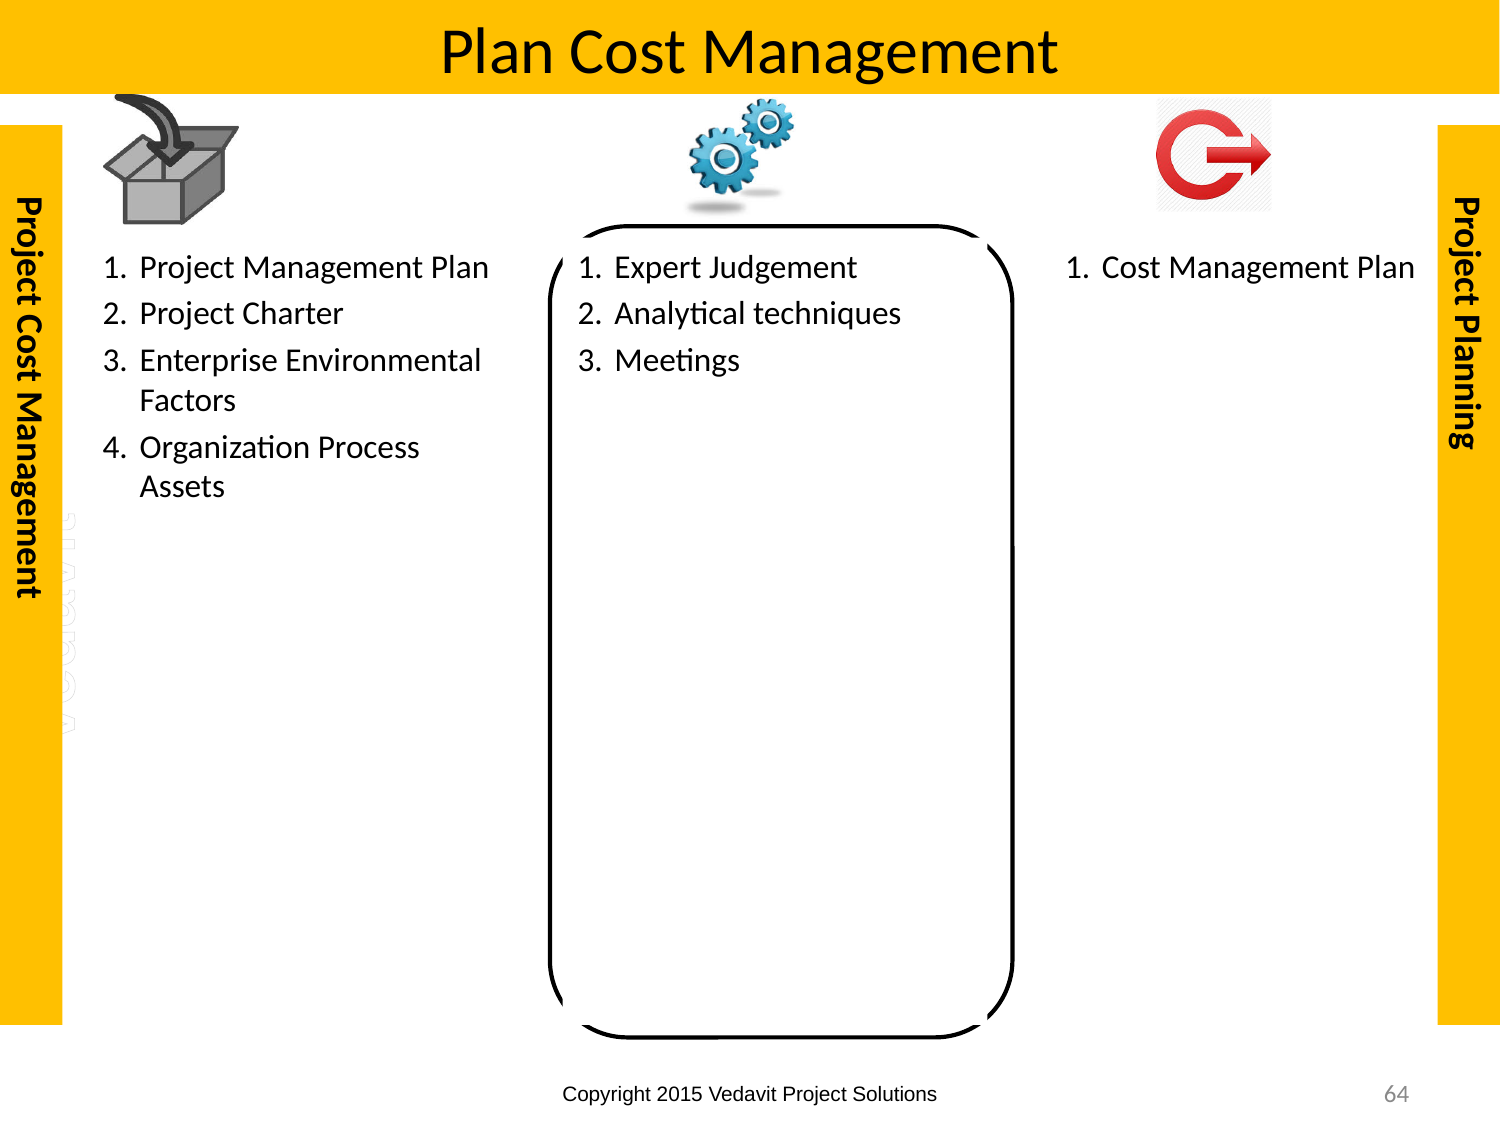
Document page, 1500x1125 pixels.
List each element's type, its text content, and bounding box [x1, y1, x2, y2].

list Project Cost Management [0, 125, 63, 1025]
title Plan Cost Management [0, 0, 1500, 95]
list Cost Management Plan [1050, 237, 1438, 1038]
picture [103, 95, 239, 225]
list Expert Judgement Analytical techniques Meetings [562, 237, 988, 1025]
picture [678, 97, 800, 219]
picture [1156, 97, 1272, 212]
list Project Planning [1437, 125, 1500, 1025]
slide_number 182 [1074, 1062, 1425, 1123]
list Project Management Plan Project Charter Enterprise Environmental Factors Organization Process Assets [87, 237, 513, 1025]
